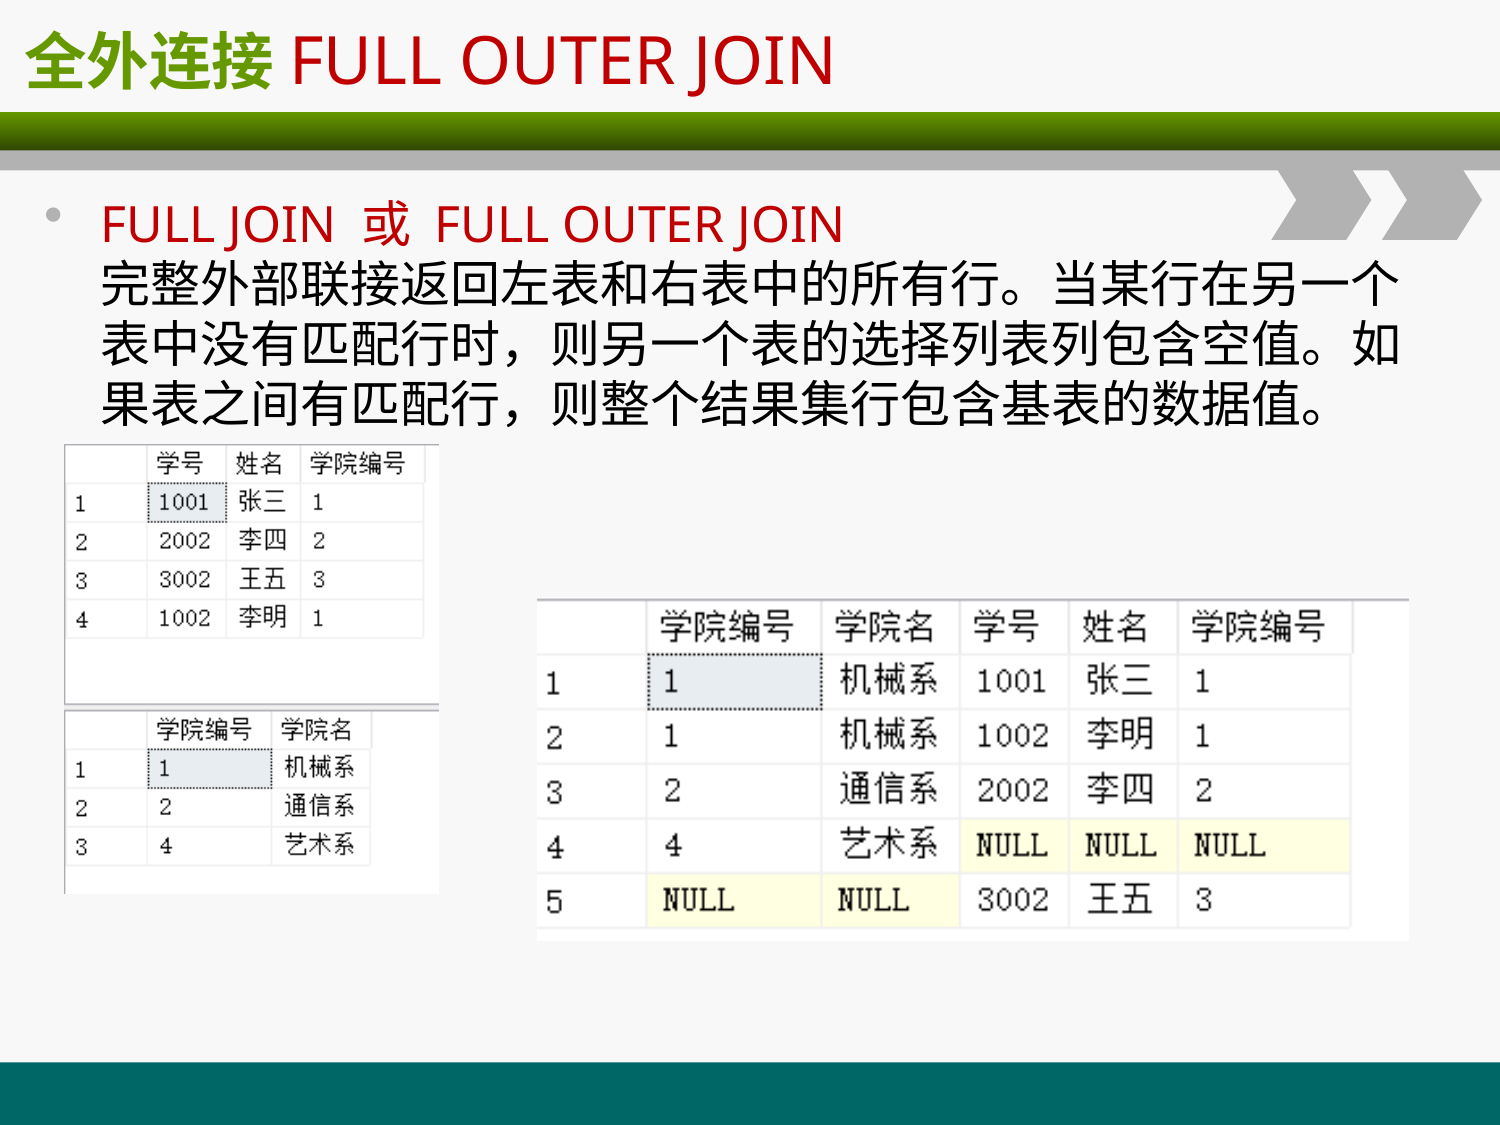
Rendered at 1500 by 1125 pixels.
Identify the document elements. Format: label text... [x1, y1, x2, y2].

picture [537, 597, 1409, 941]
picture [64, 444, 439, 894]
list FULL JOIN 或 FULL OUTER JOIN 完整外部联接返回左表和右表中的所有行。当某行在另一个表中没有匹配行时，则另一个表的选择列表列包含空值。如果表之间有匹配行，则整个结果集行包含基表的数据值。 [29, 184, 1459, 965]
title 全外连接FULL OUTER JOIN [9, 8, 1442, 109]
